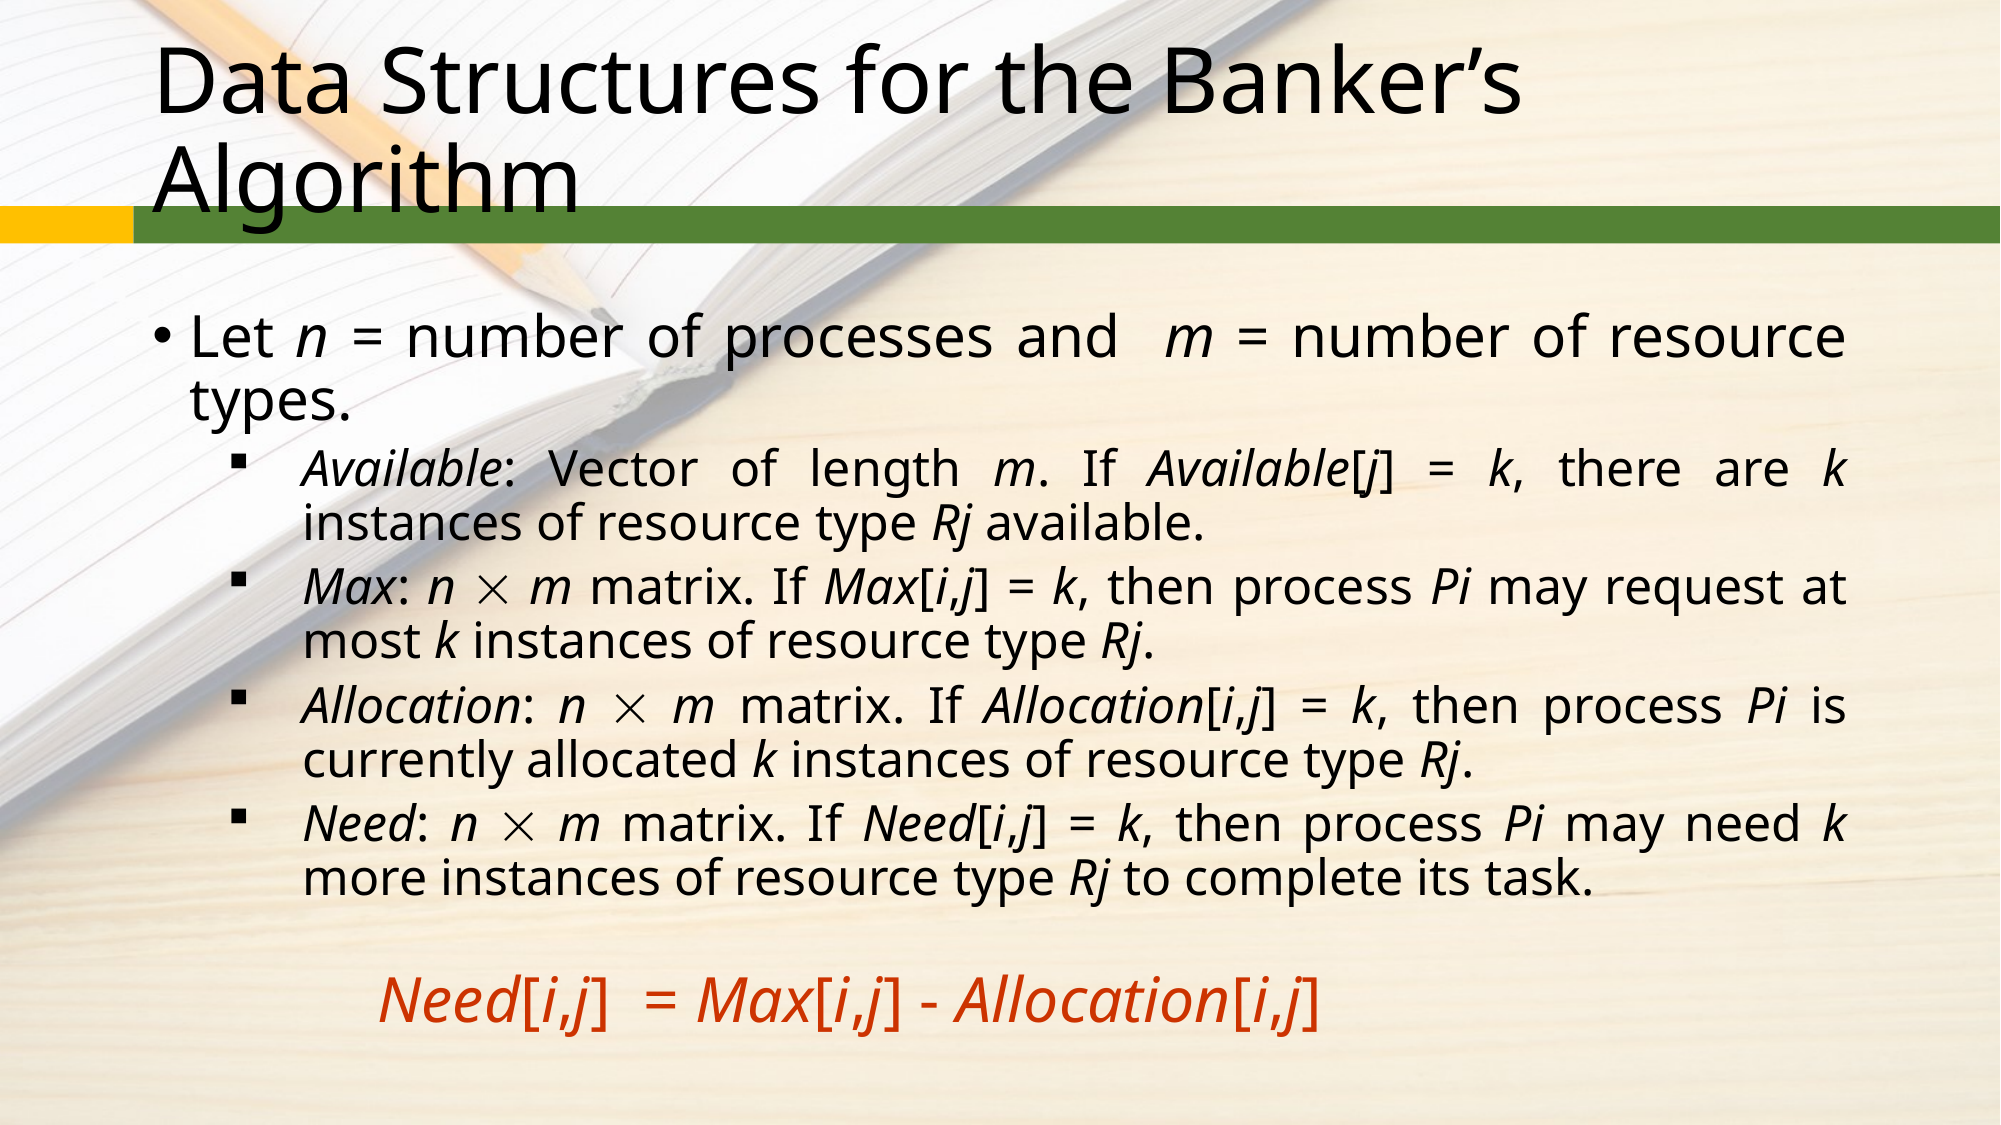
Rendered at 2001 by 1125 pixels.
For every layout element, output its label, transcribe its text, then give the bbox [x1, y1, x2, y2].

list Let n = number of processes and m = number of resource types. Available: Vector of length m. If Available[j] = k, there are k instances of resource type Rj available. Max: n  m matrix. If Max[i,j] = k, then process Pi may request at most k instances of resource type Rj. Allocation: n  m matrix. If Allocation[i,j] = k, then process Pi is currently allocated k instances of resource type Rj. Need: n  m matrix. If Need[i,j] = k, then process Pi may need k more instances of resource type Rj to complete its task. Need[i,j] = Max[i,j] - Allocation[i,j] [137, 299, 1863, 1014]
picture [0, 244, 2000, 1125]
picture [0, 0, 2000, 206]
title Data Structures for the Banker’s Algorithm [137, 59, 1863, 207]
